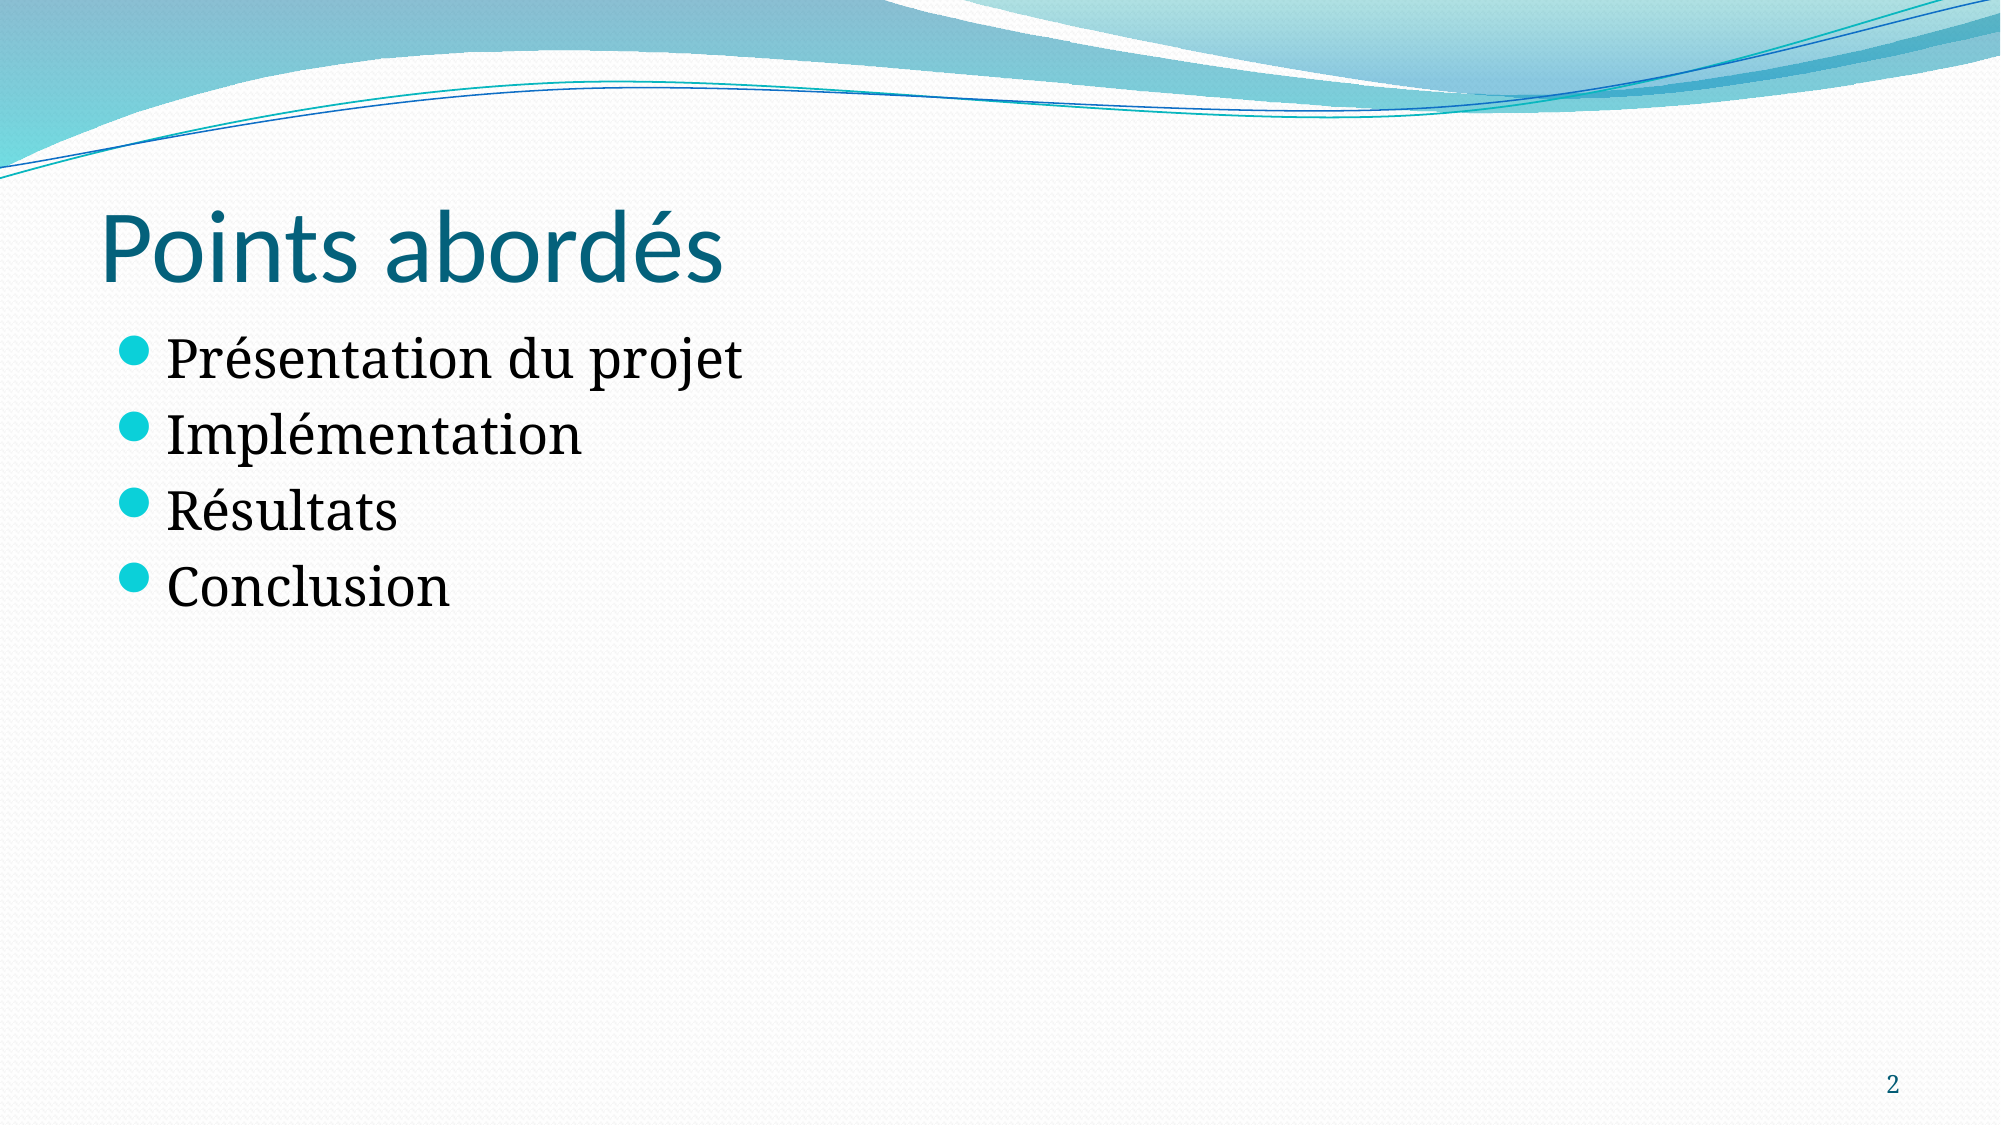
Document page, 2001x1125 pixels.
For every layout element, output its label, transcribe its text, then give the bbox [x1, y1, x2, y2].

title Points abordés [99, 115, 1900, 303]
list Présentation du projet Implémentation Résultats Conclusion [99, 317, 1900, 1038]
slide_number 2 [1733, 1042, 1900, 1103]
